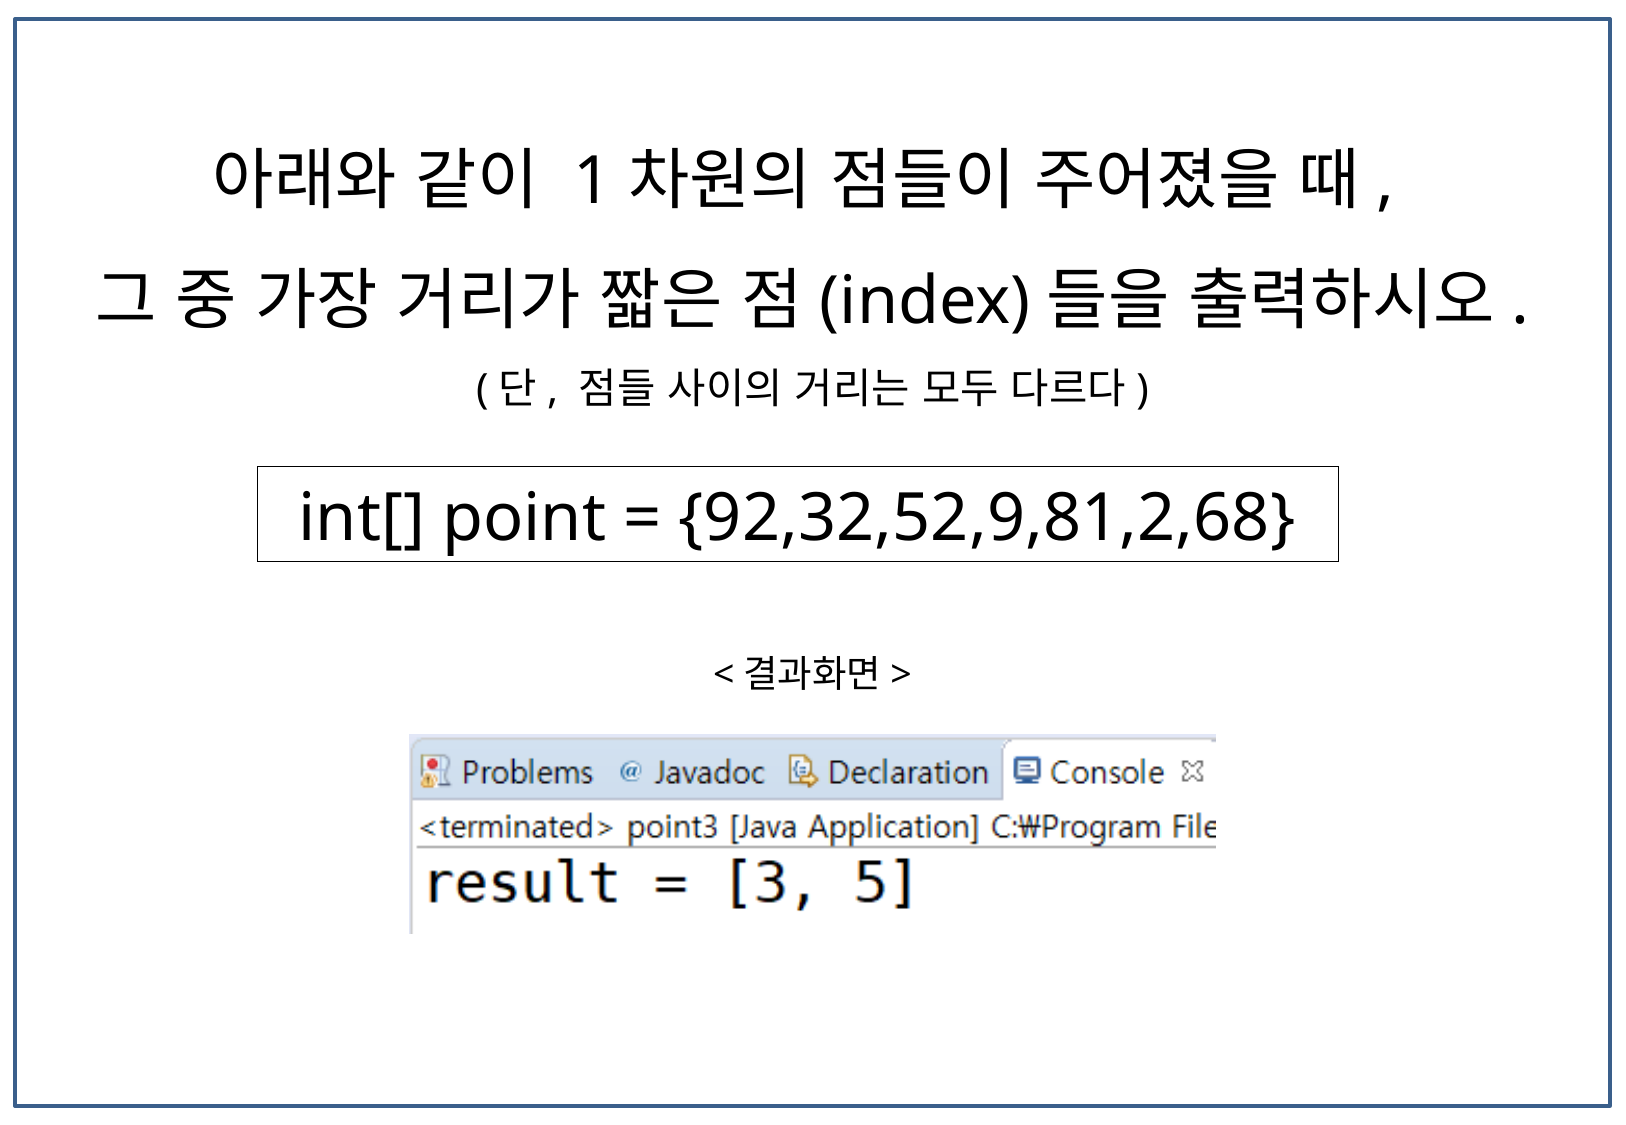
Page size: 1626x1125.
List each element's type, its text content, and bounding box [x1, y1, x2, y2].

text_box int[] point = {92,32,52,9,81,2,68} [257, 466, 1339, 562]
text_box [13, 17, 1612, 1108]
text_box <결과화면> [698, 620, 927, 703]
picture [408, 734, 1217, 935]
